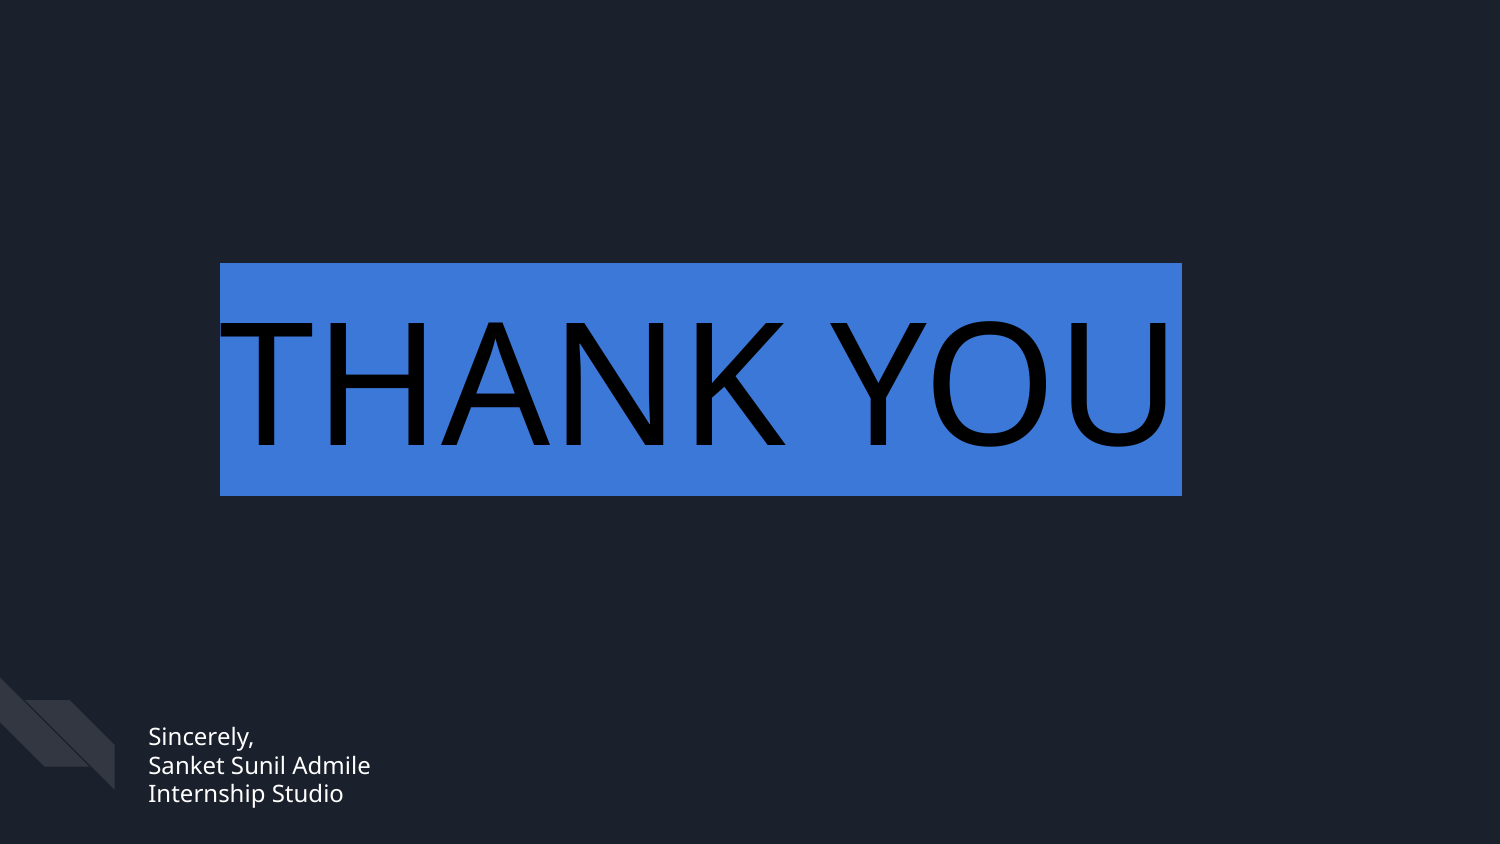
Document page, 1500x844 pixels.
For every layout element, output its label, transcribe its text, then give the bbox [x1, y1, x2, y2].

list Sincerely, Sanket Sunil Admile Internship Studio [133, 706, 1272, 827]
text_box THANK YOU [204, 259, 1233, 495]
